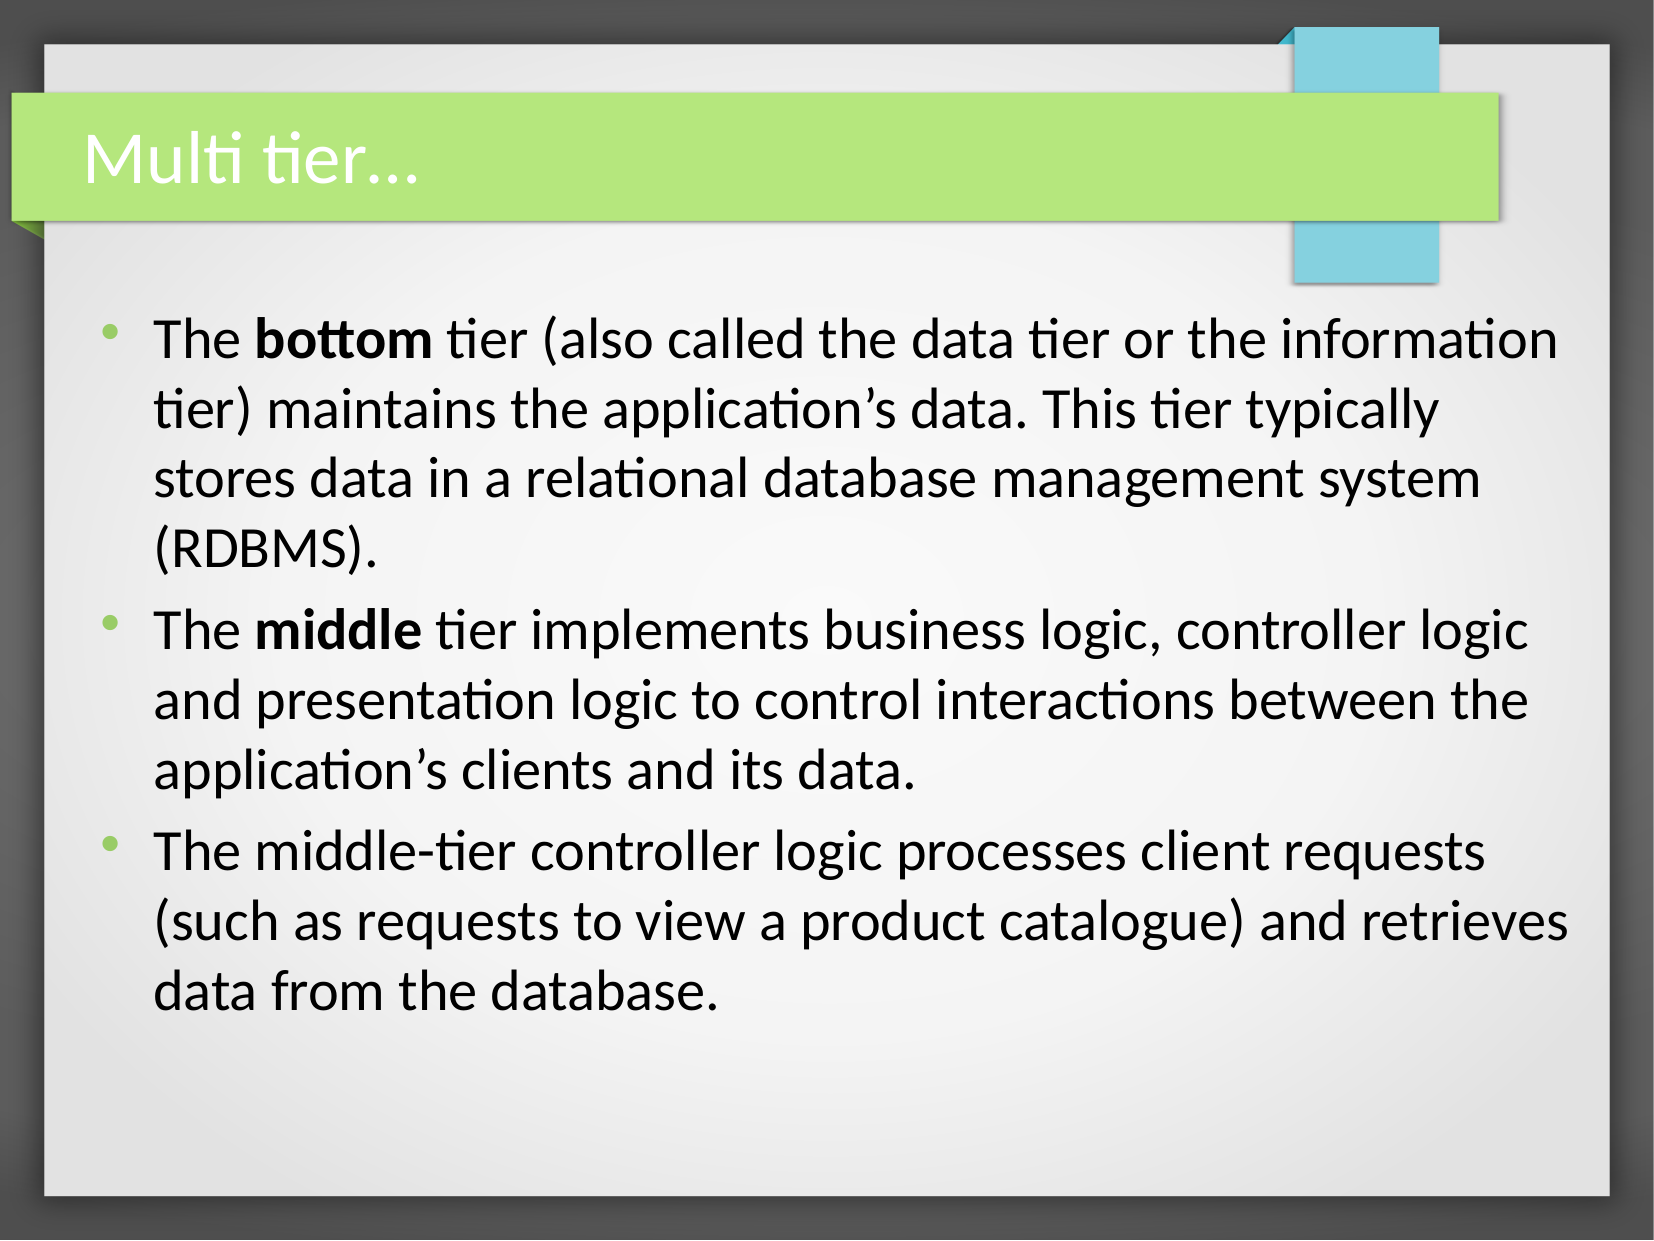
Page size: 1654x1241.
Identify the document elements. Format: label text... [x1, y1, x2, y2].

picture [0, 0, 1654, 1240]
text_box Multi tier… [82, 94, 1264, 213]
text_box The bottom tier (also called the data tier or the information tier) maintains the application’s data. This tier typically stores data in a relational database management system (RDBMS). The middle tier implements business logic, controller logic and presentation logic to control interactions between the application’s clients and its data. The middle-tier controller logic processes client requests (such as requests to view a product catalogue) and retrieves data from the database. [82, 300, 1571, 1196]
